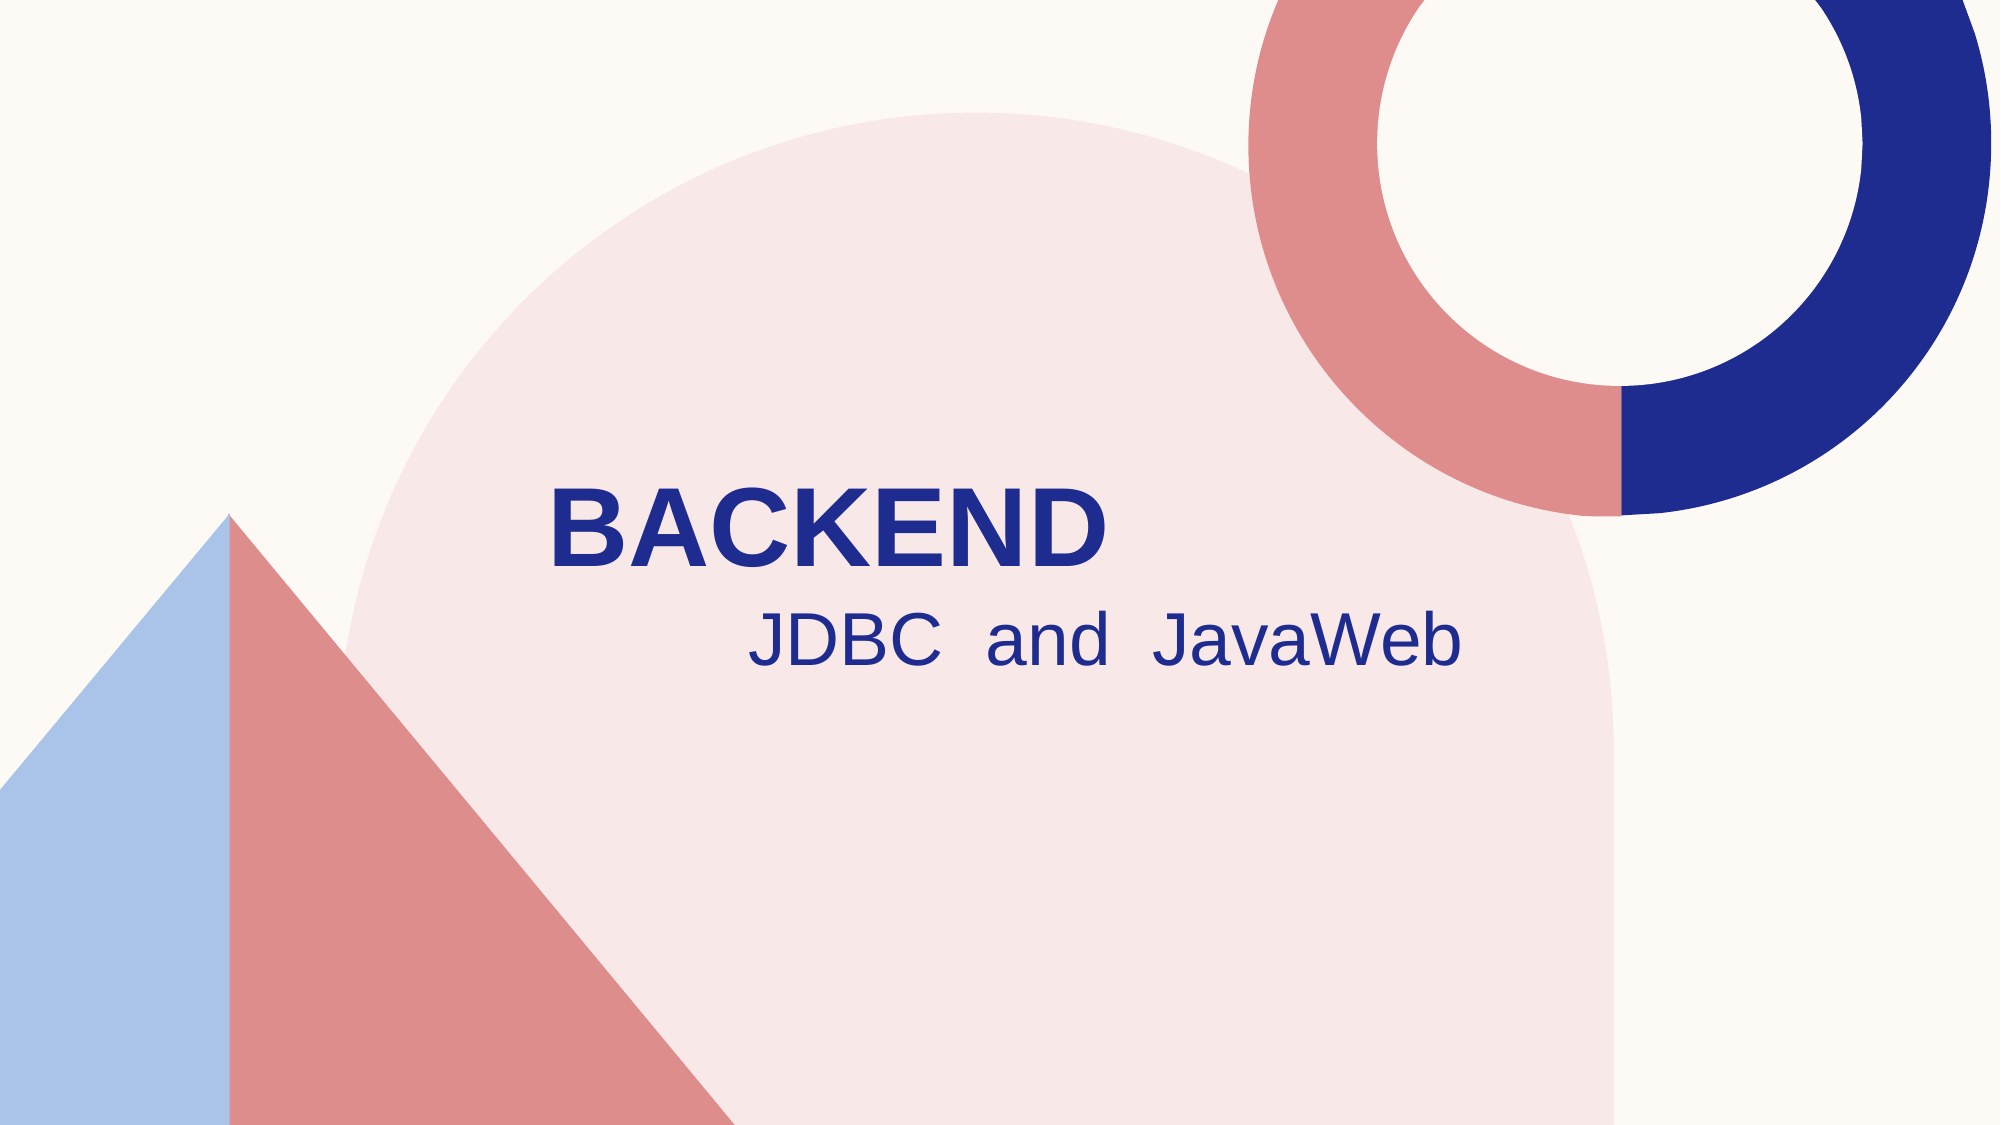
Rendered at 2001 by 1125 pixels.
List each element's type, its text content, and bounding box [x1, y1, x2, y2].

title backend [228, 428, 1279, 597]
list JDBC and JavaWeb [455, 590, 1758, 705]
